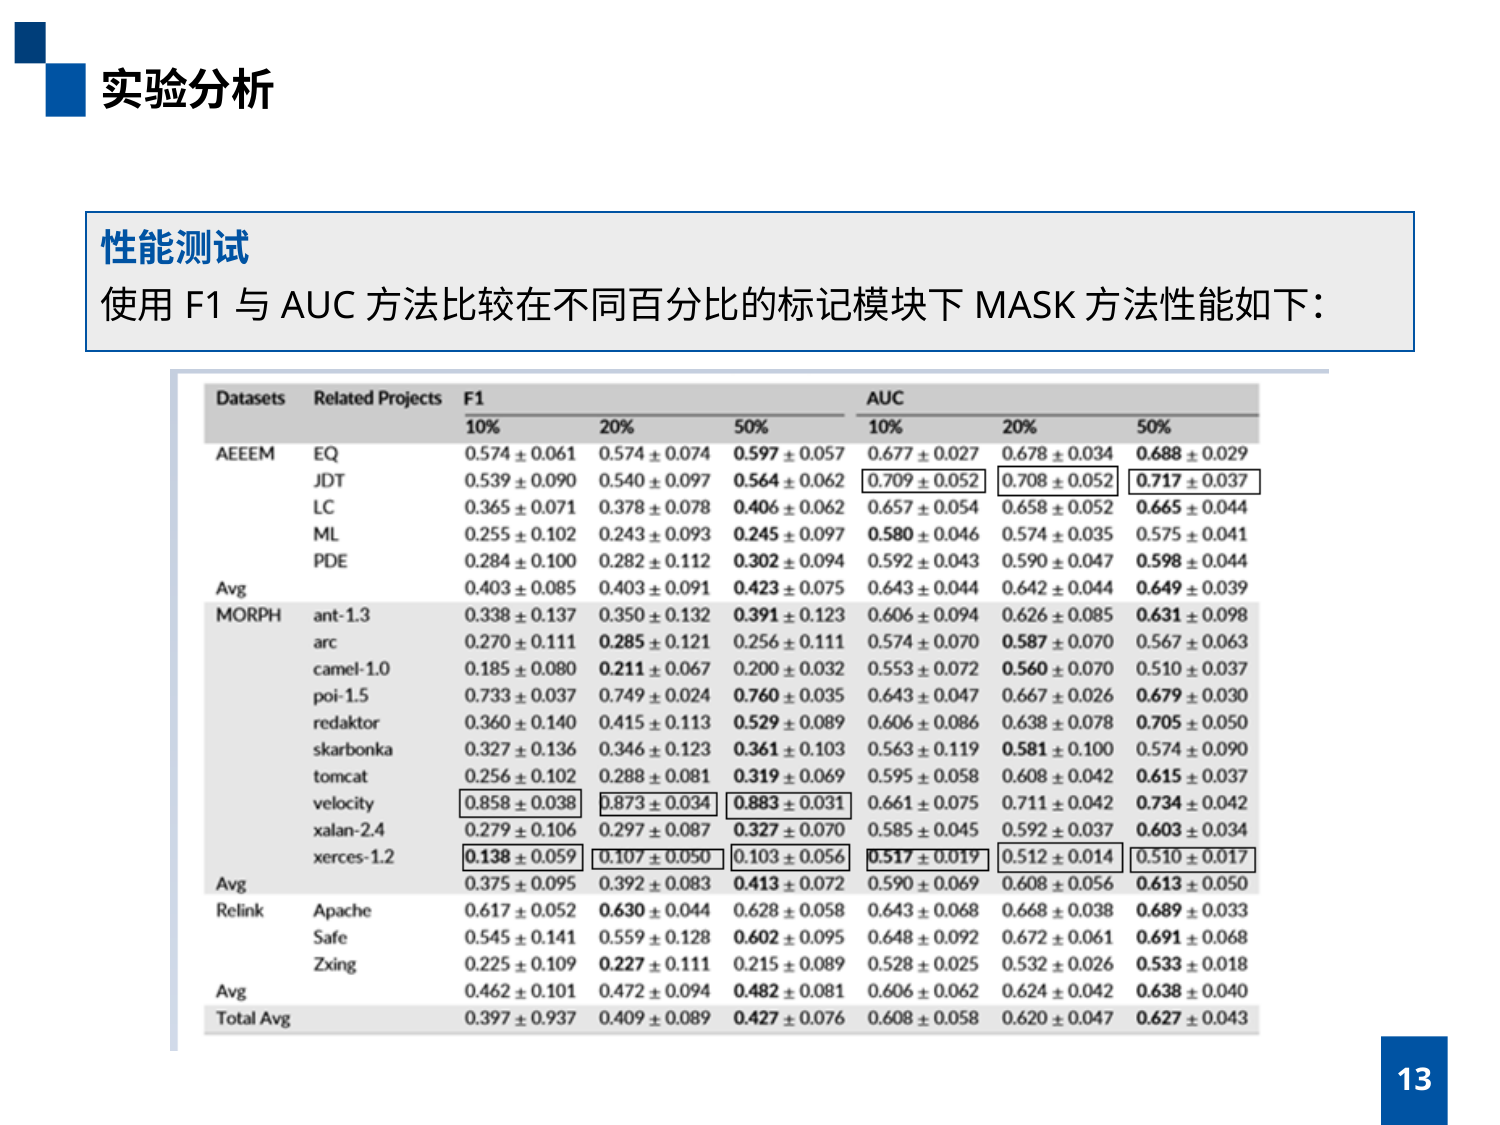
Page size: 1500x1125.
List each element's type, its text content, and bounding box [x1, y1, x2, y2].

picture [170, 369, 1329, 1051]
text_box 实验分析 [85, 54, 750, 122]
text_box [85, 205, 1415, 352]
slide_number 13 [1328, 1050, 1500, 1111]
